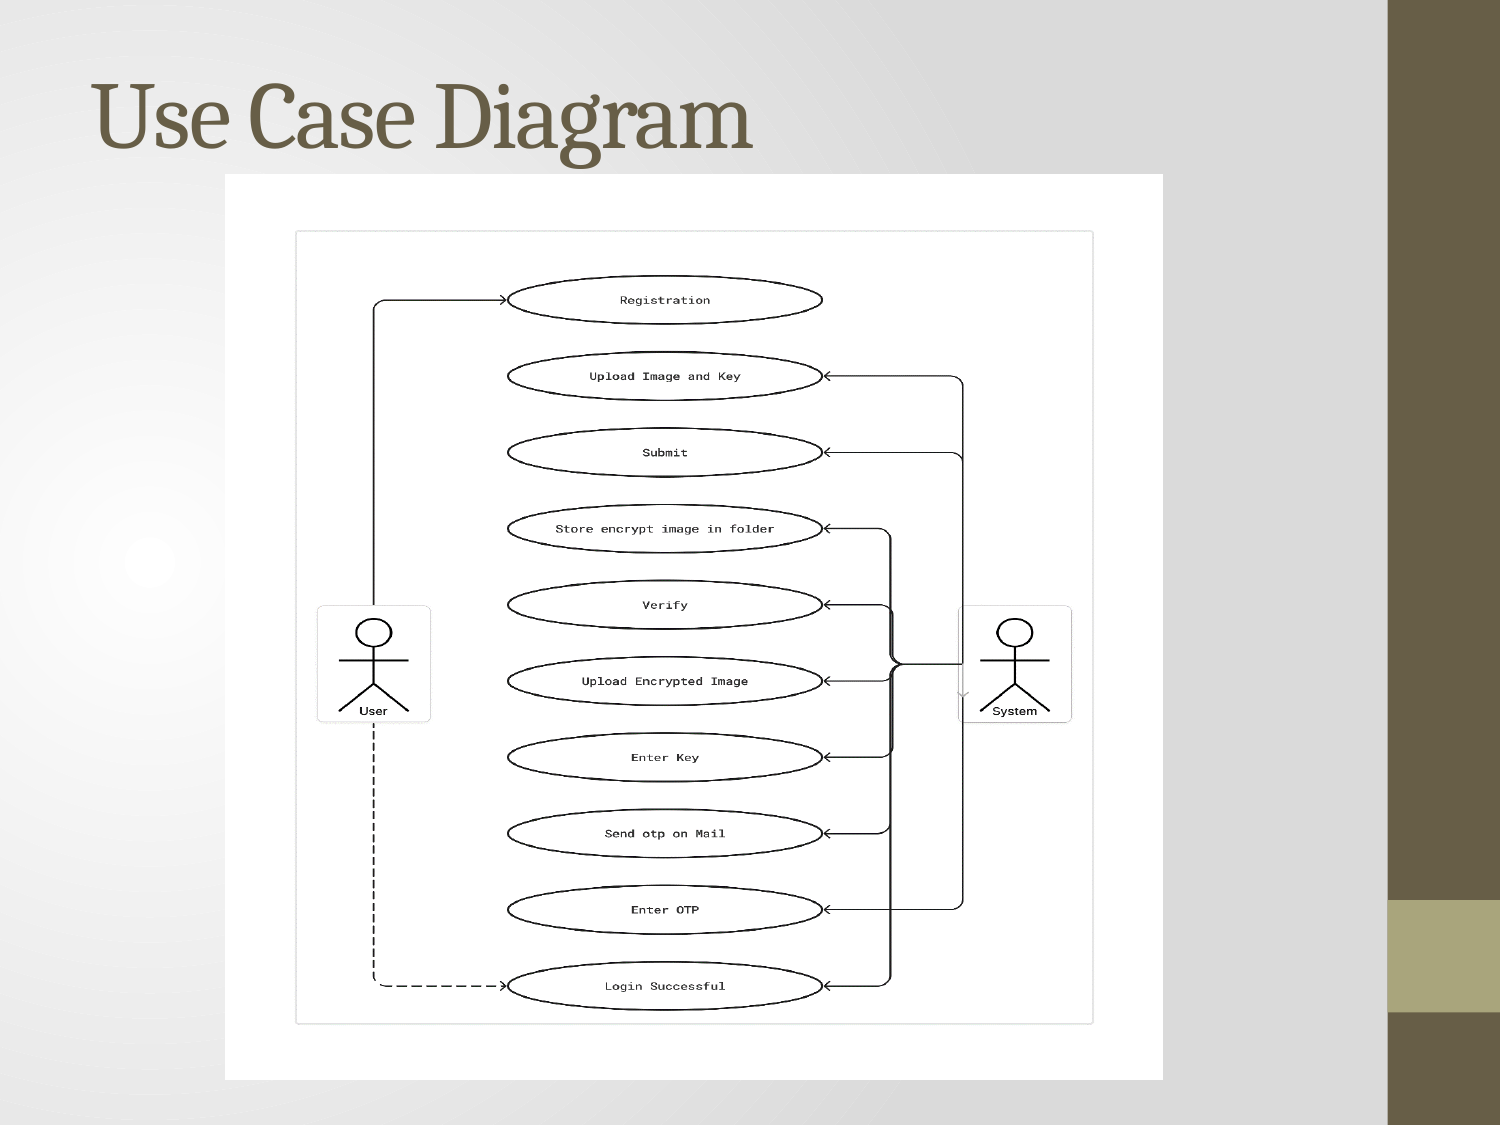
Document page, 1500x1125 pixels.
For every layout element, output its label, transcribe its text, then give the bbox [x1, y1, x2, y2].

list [224, 174, 1163, 1081]
title Use Case Diagram [75, 45, 1325, 175]
